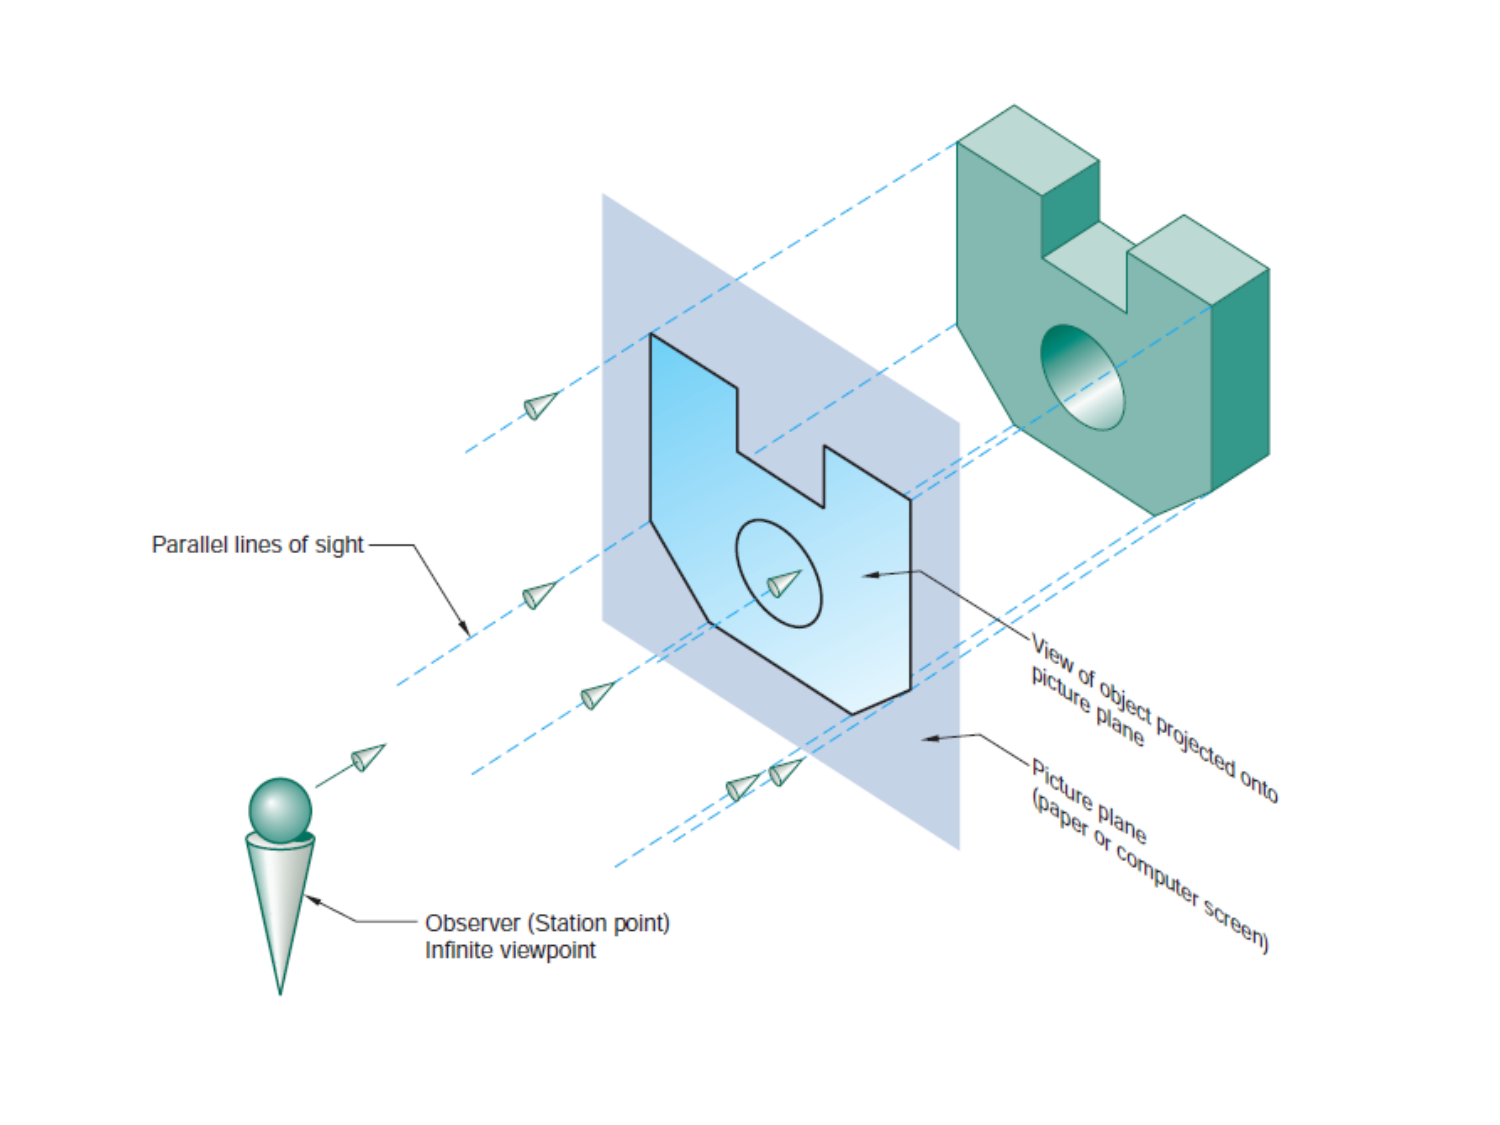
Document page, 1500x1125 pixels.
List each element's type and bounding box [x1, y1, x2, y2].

picture [99, 87, 1424, 1051]
